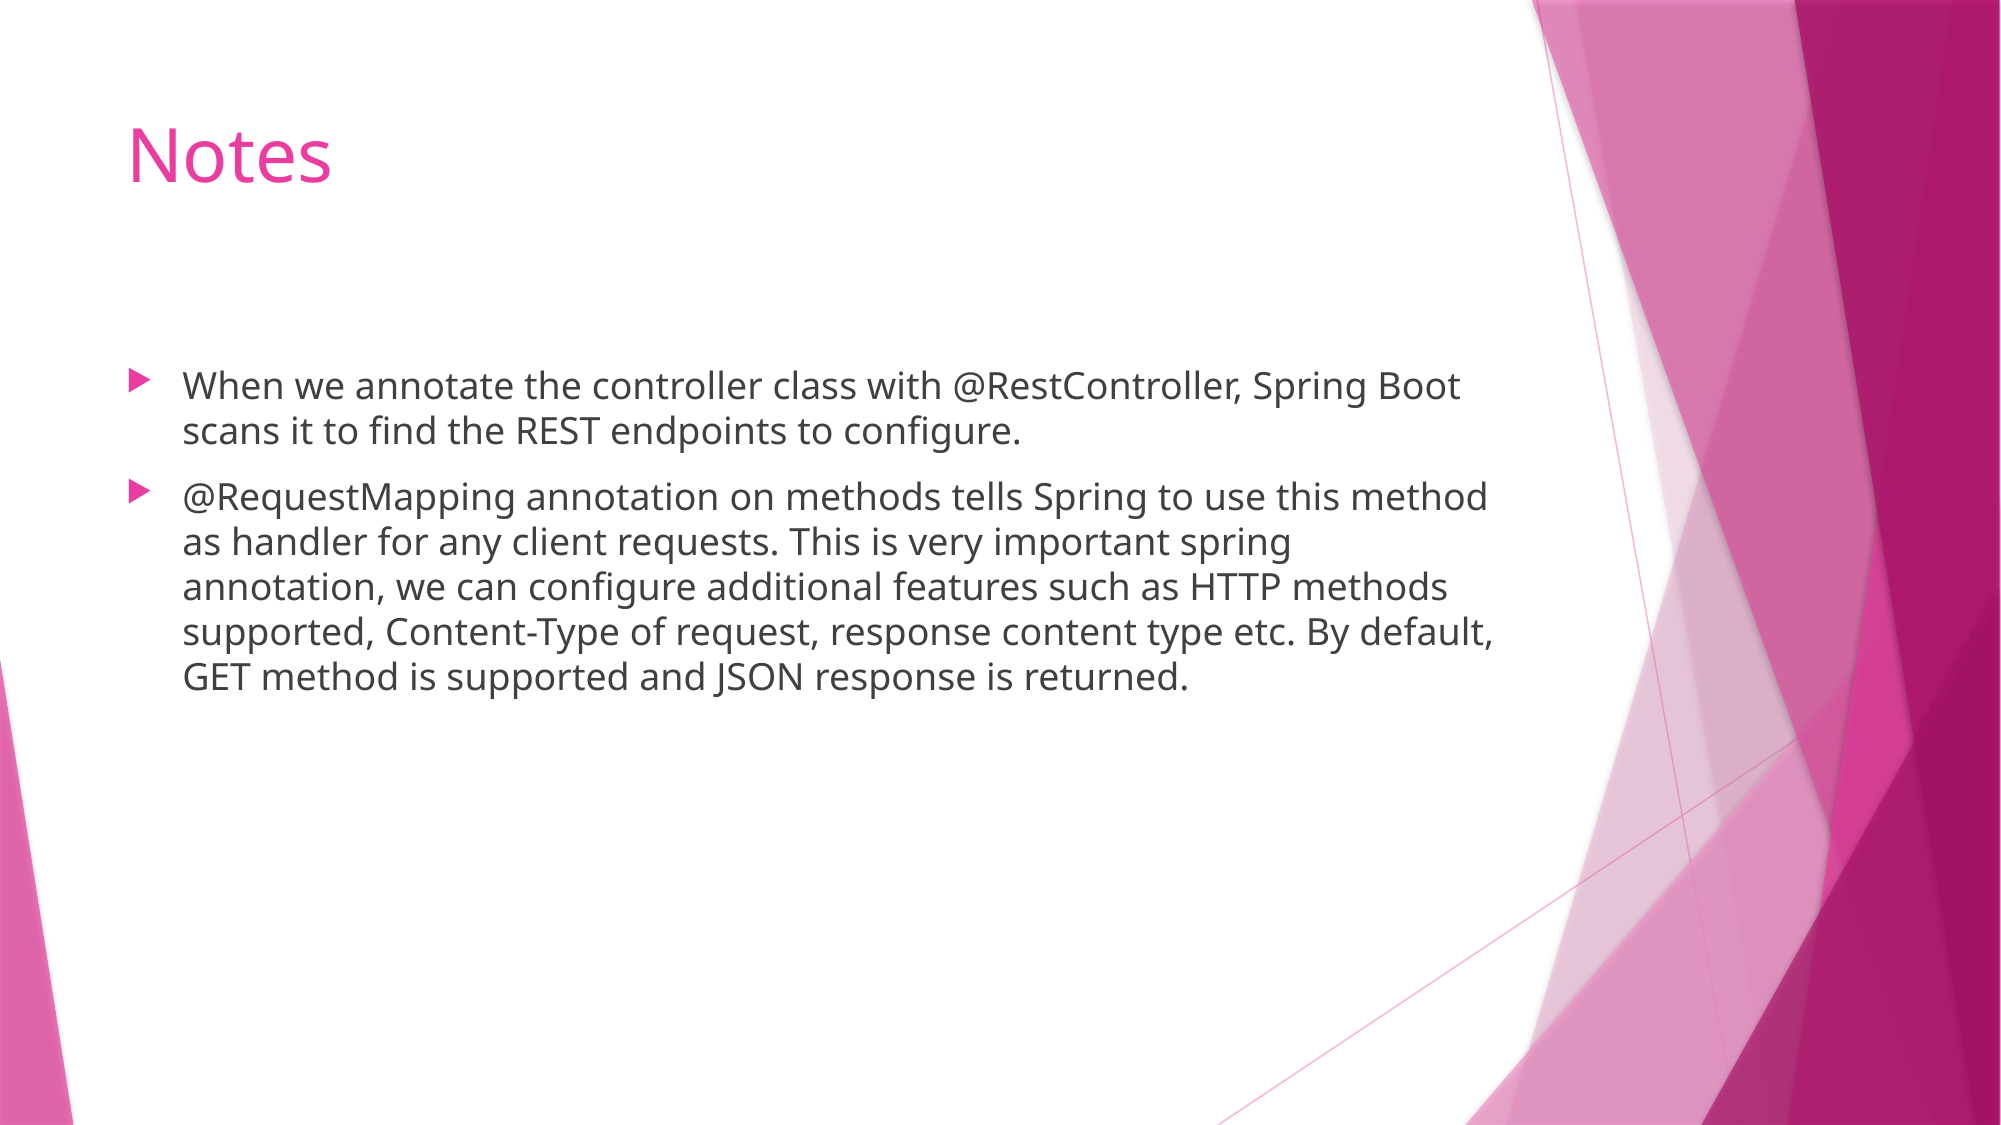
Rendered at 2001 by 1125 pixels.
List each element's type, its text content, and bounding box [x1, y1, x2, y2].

title Notes [111, 99, 1522, 317]
list When we annotate the controller class with @RestController, Spring Boot scans it to find the REST endpoints to configure. @RequestMapping annotation on methods tells Spring to use this method as handler for any client requests. This is very important spring annotation, we can configure additional features such as HTTP methods supported, Content-Type of request, response content type etc. By default, GET method is supported and JSON response is returned. [111, 354, 1522, 992]
